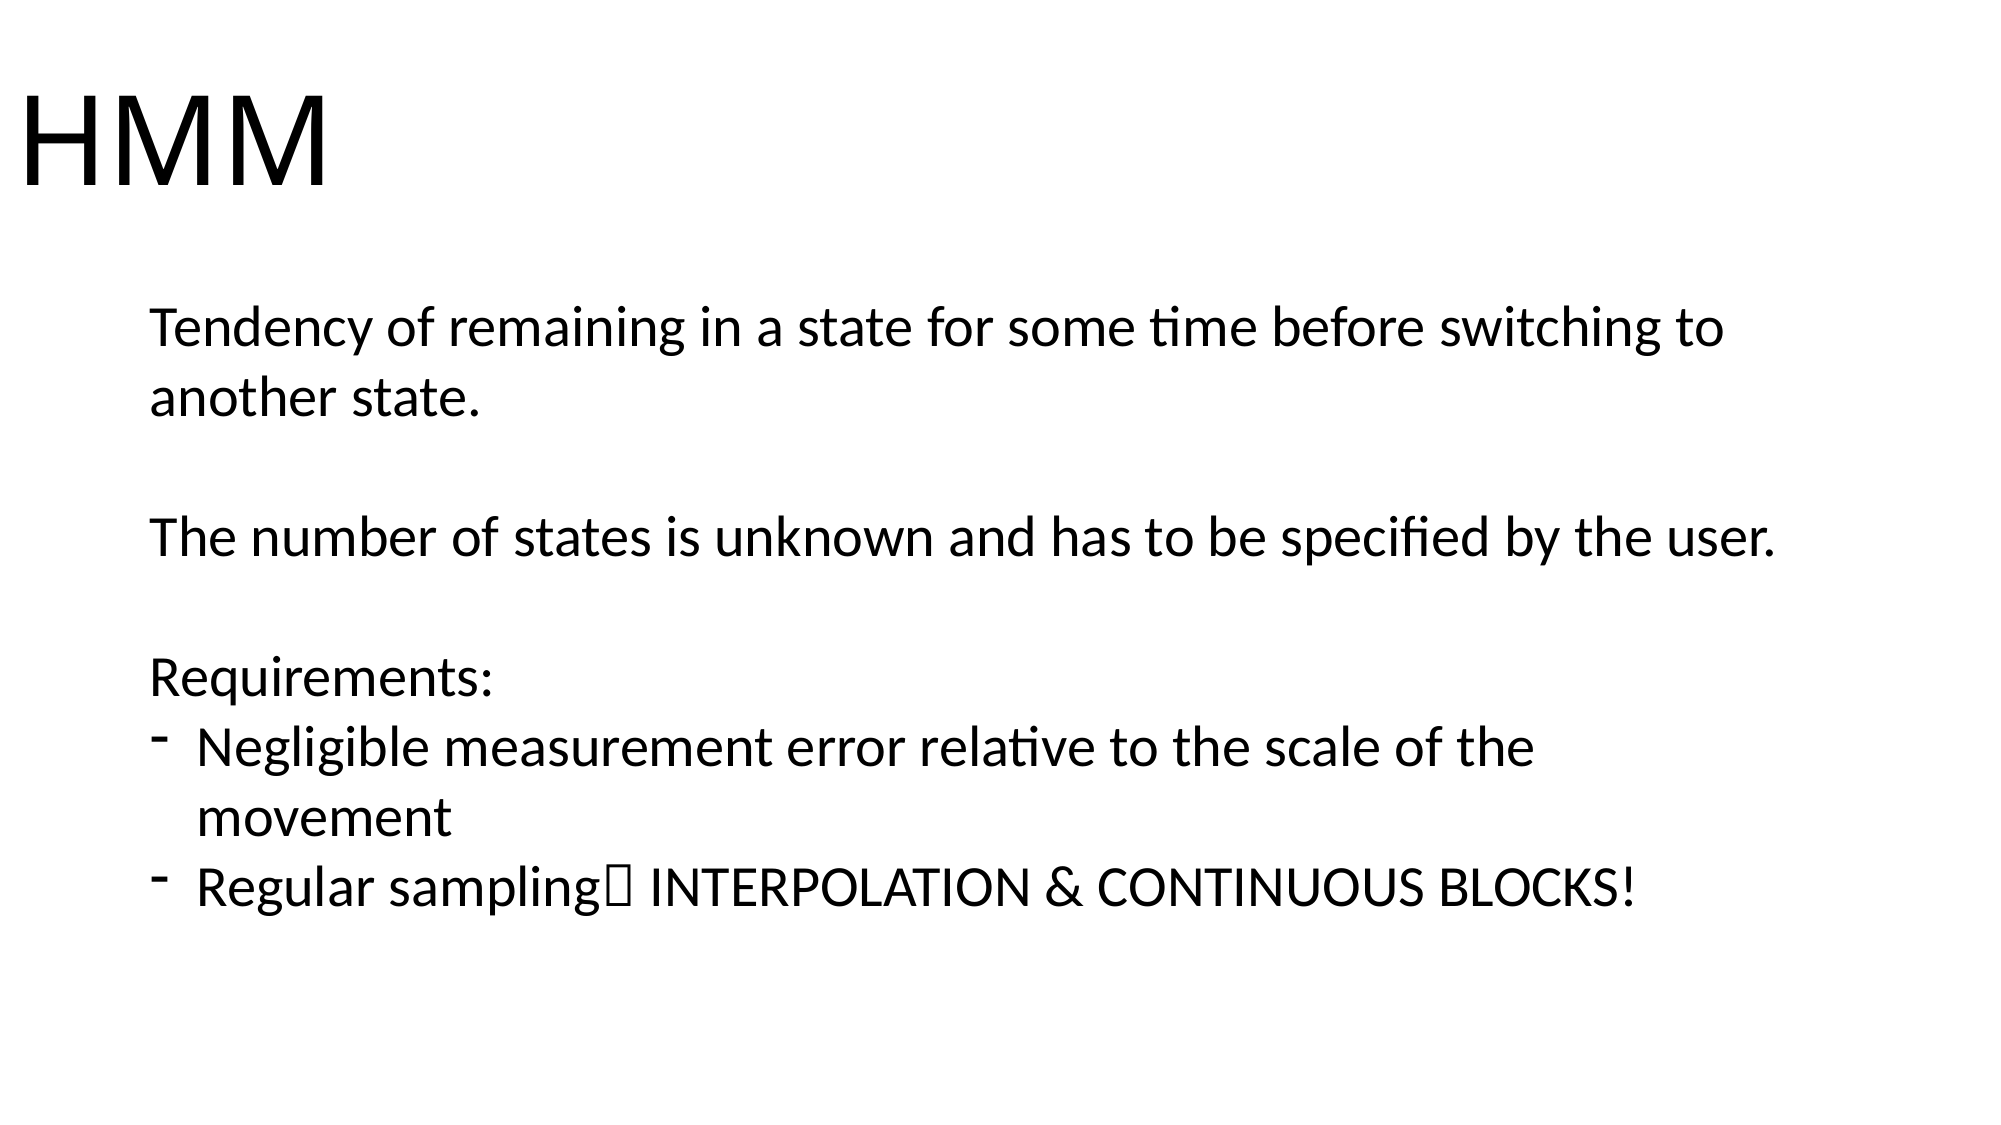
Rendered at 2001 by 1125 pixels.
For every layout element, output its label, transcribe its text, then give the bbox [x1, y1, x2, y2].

text_box HMM [0, 2, 1725, 221]
text_box Tendency of remaining in a state for some time before switching to another state. The number of states is unknown and has to be specified by the user. Requirements: Negligible measurement error relative to the scale of the movement Regular sampling INTERPOLATION & CONTINUOUS BLOCKS! [135, 210, 1800, 925]
